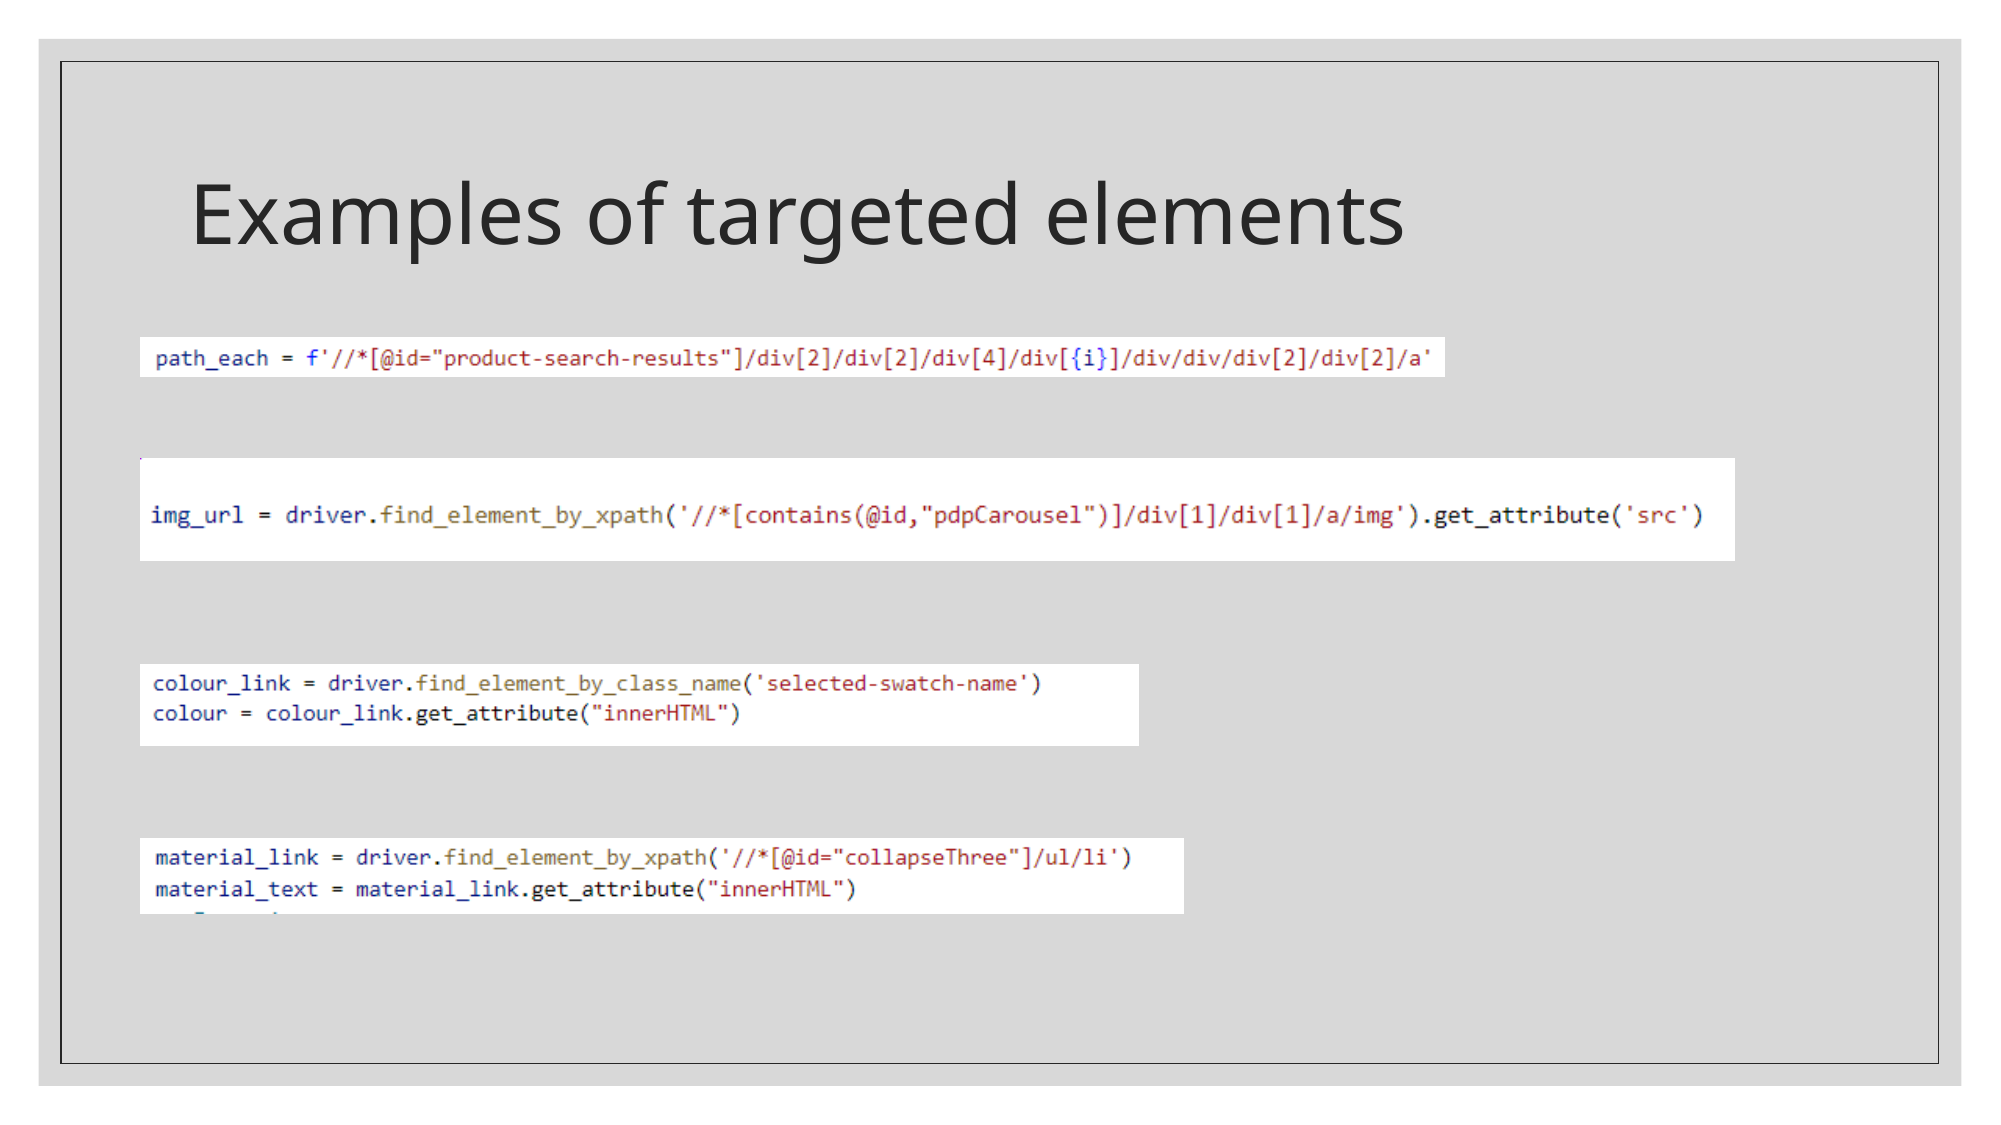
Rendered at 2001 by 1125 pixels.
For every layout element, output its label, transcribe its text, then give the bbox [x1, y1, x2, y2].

picture [140, 664, 1139, 746]
title Examples of targeted elements [174, 105, 1825, 331]
picture [140, 337, 1445, 377]
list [140, 458, 1735, 561]
picture [139, 838, 1184, 914]
